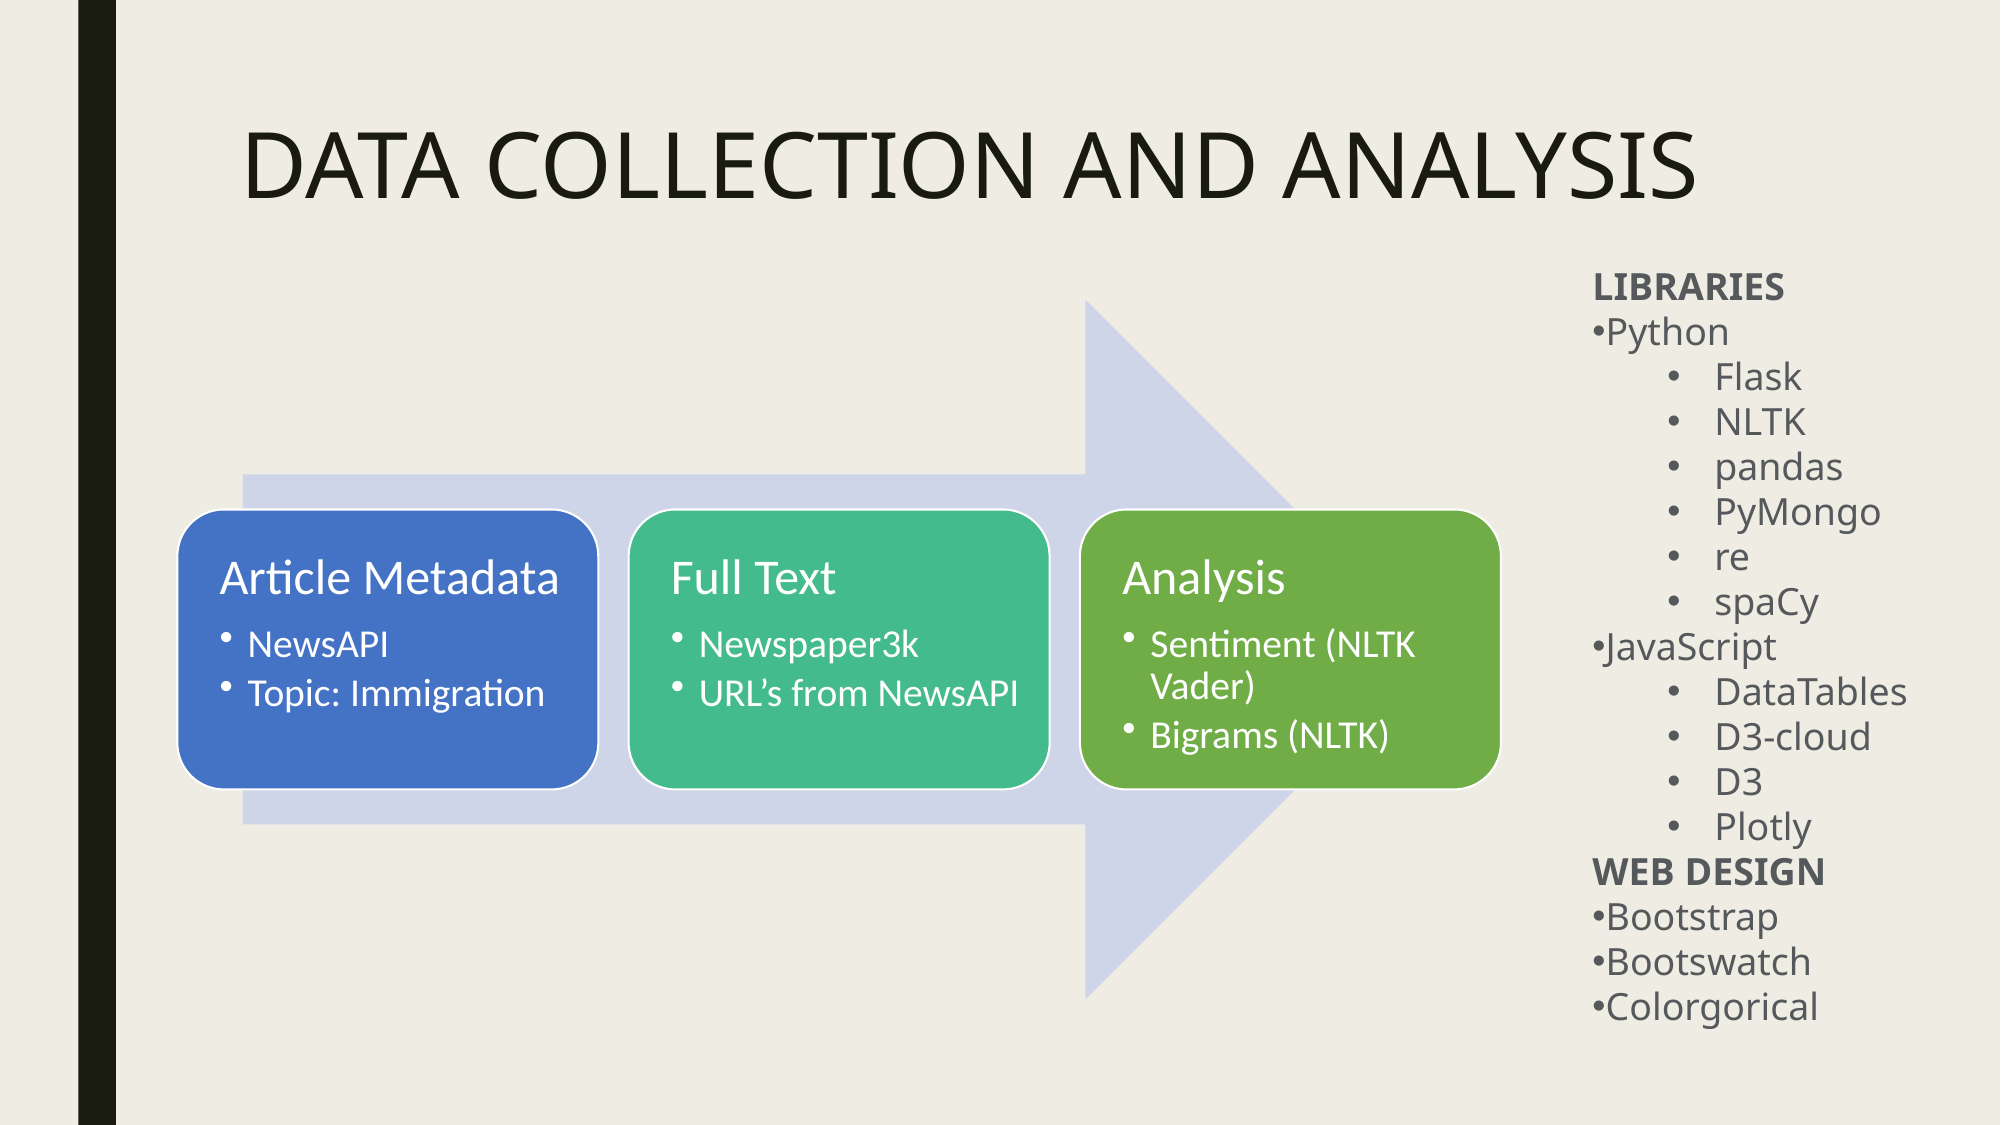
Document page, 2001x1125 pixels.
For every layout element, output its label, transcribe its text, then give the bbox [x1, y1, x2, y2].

text_box LIBRARIES Python Flask NLTK pandas PyMongo re spaCy JavaScript DataTables D3-cloud D3 Plotly WEB DESIGN Bootstrap Bootswatch Colorgorical [1577, 255, 1932, 1036]
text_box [137, 299, 1541, 1000]
title DATA COLLECTION AND ANALYSIS [225, 112, 1800, 357]
